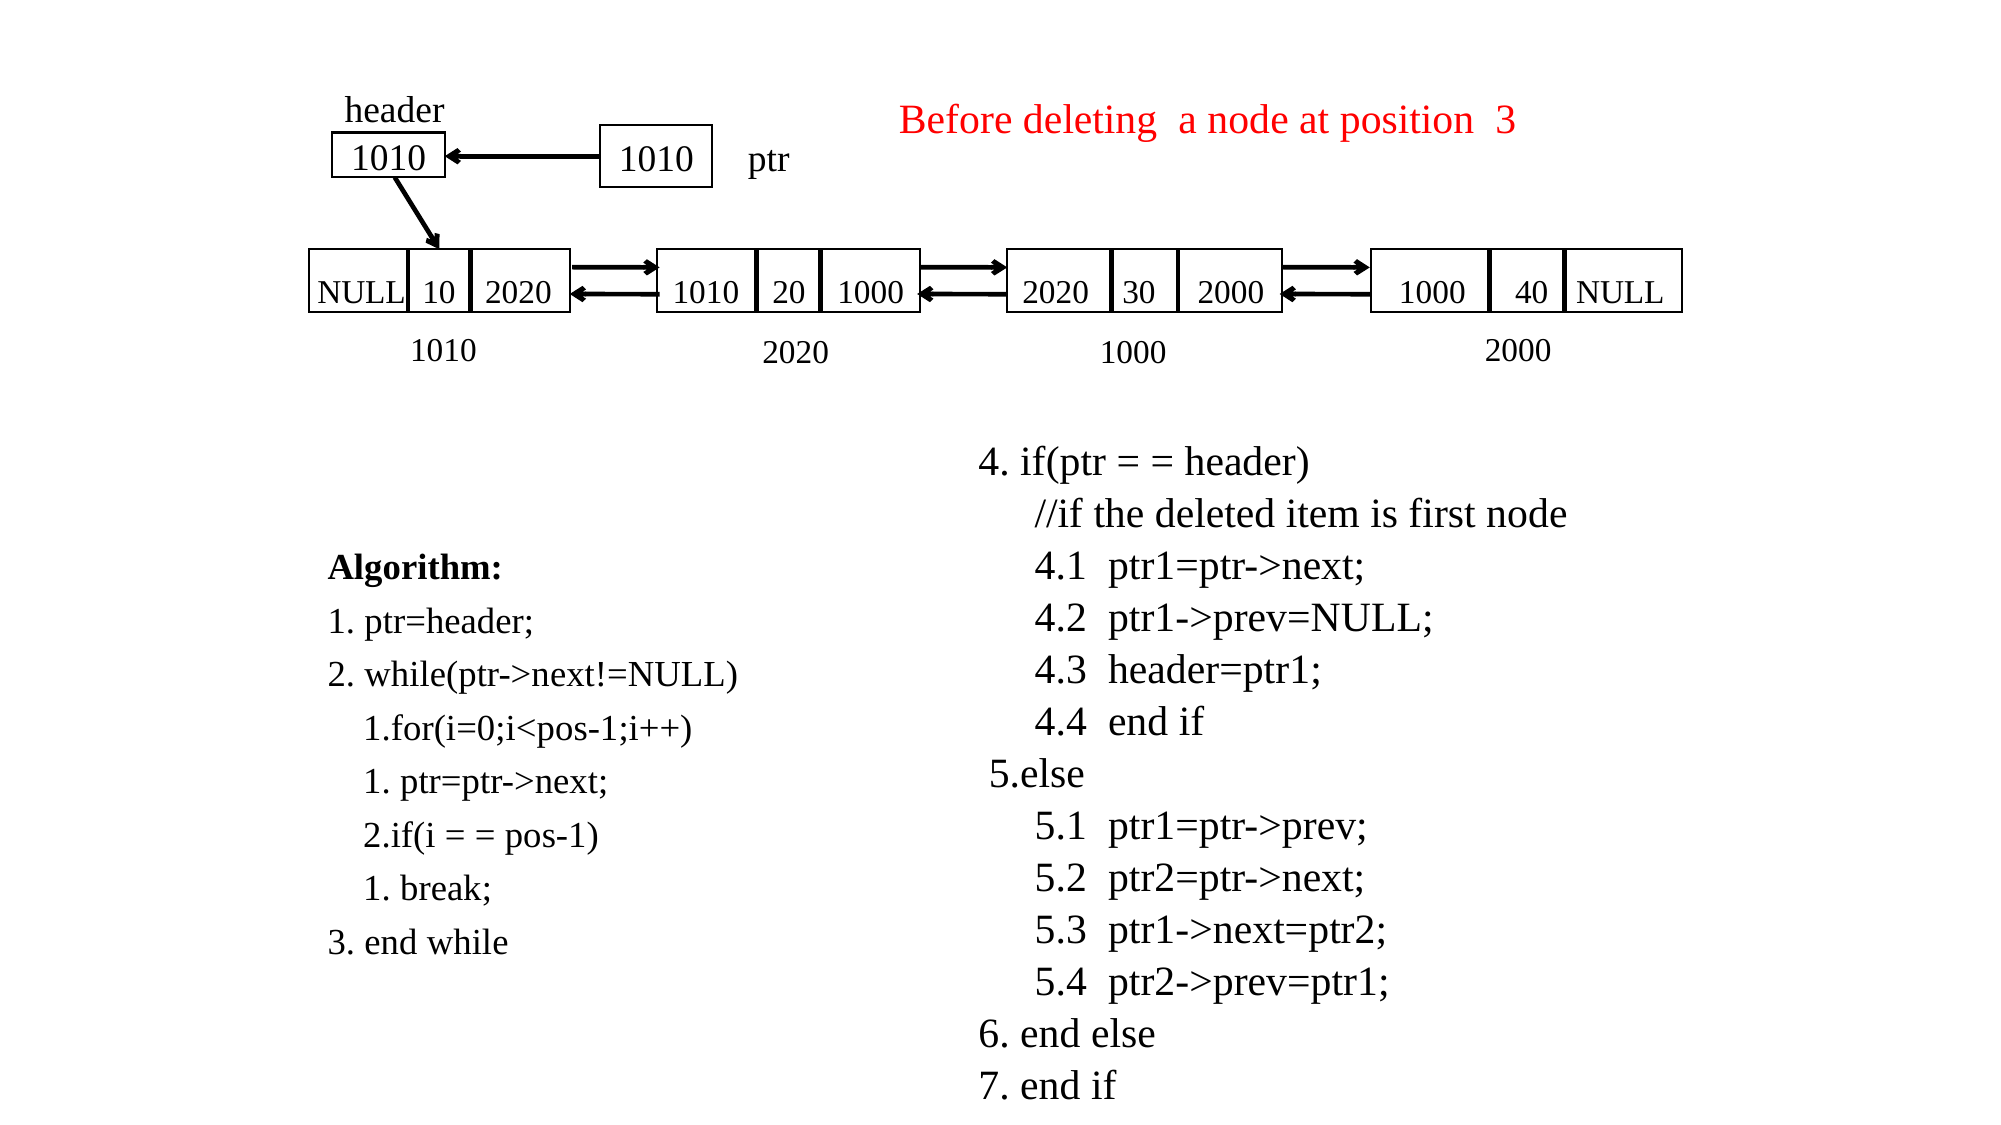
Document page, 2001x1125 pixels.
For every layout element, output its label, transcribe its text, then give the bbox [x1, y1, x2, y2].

text_box Algorithm: 1. ptr=header; 2. while(ptr->next!=NULL) 1.for(i=0;i<pos-1;i++) 1. ptr=ptr->next; 2.if(i = = pos-1) 1. break; 3. end while [312, 544, 838, 969]
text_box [299, 80, 1683, 379]
text_box 4. if(ptr = = header) //if the deleted item is first node 4.1 ptr1=ptr->next; 4.2 ptr1->prev=NULL; 4.3 header=ptr1; 4.4 end if 5.else 5.1 ptr1=ptr->prev; 5.2 ptr2=ptr->next; 5.3 ptr1->next=ptr2; 5.4 ptr2->prev=ptr1; 6. end else 7. end if [963, 436, 1601, 1125]
